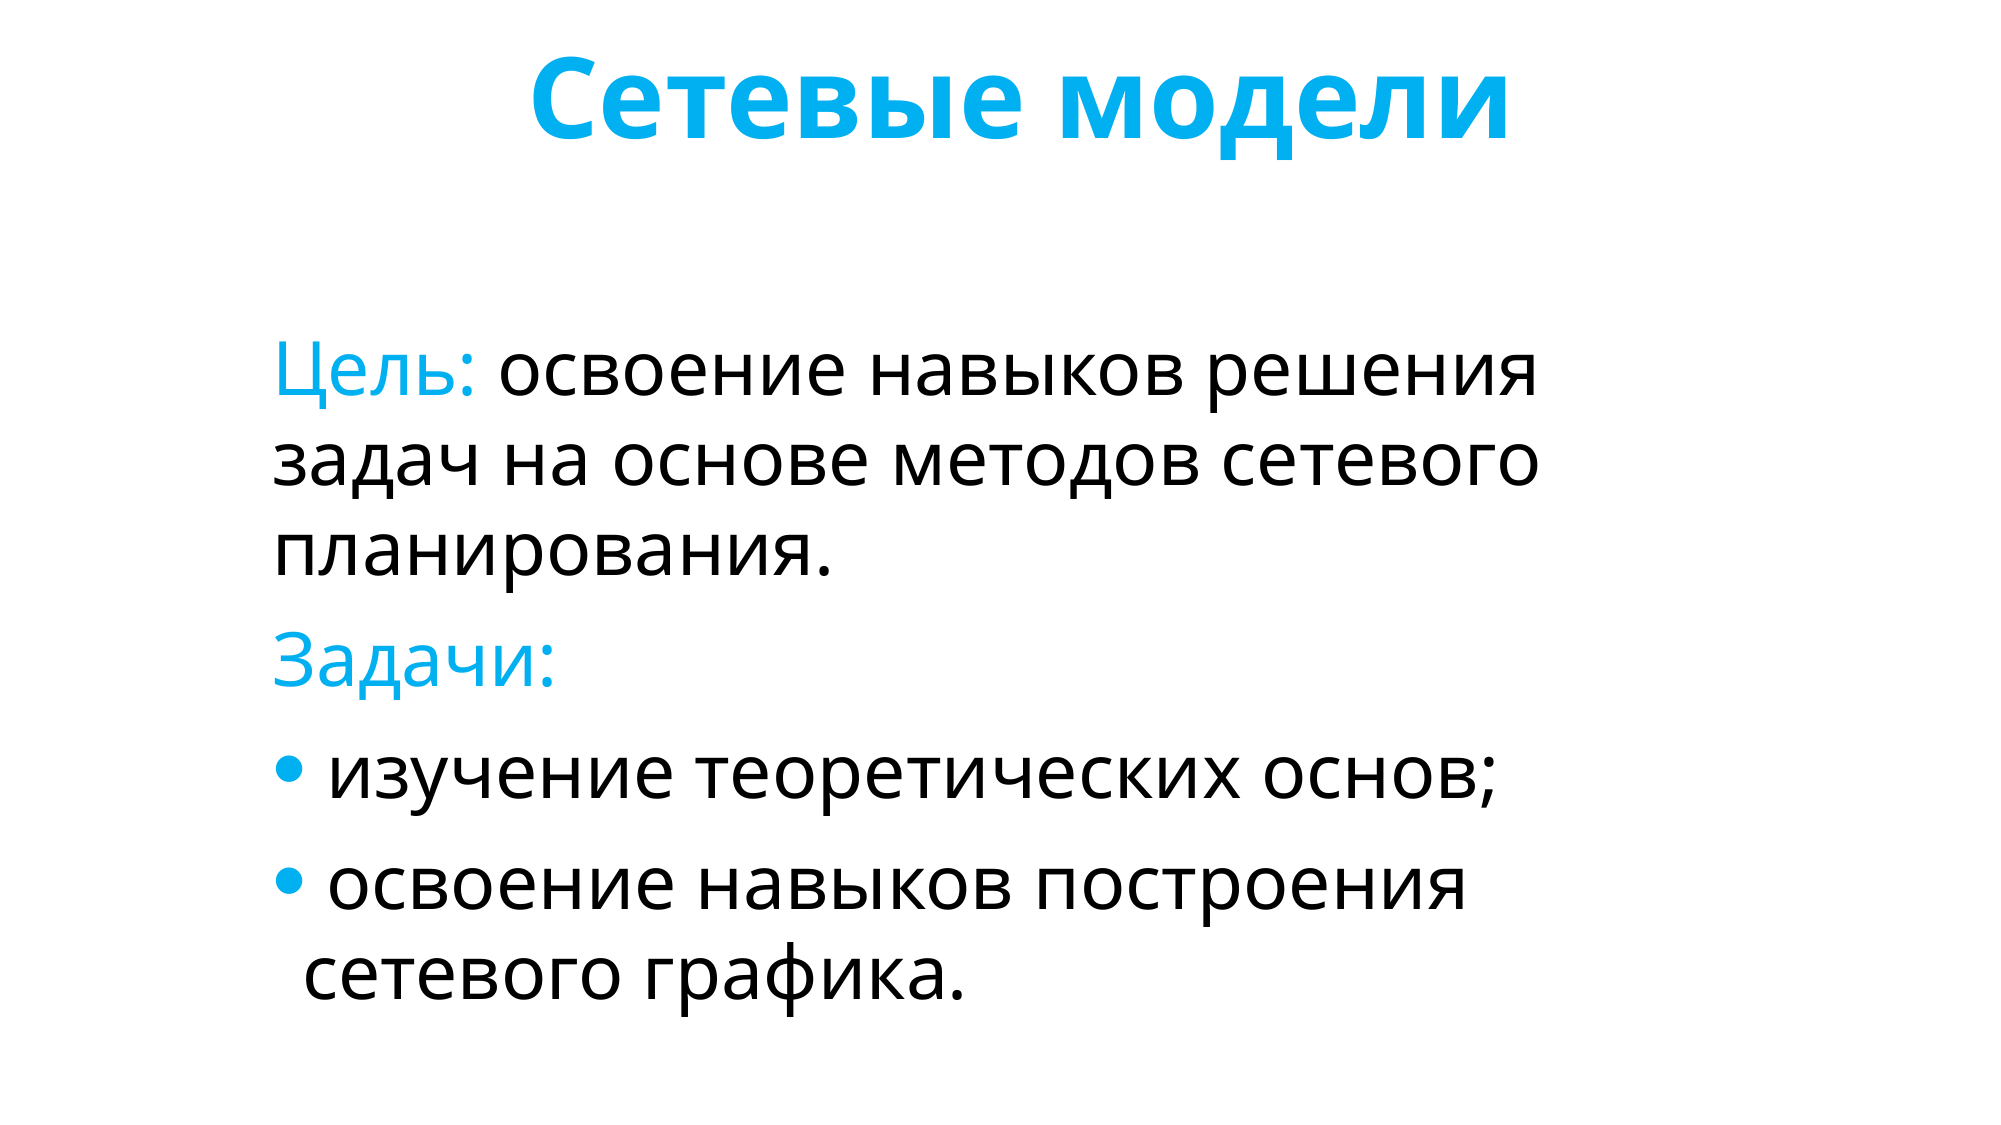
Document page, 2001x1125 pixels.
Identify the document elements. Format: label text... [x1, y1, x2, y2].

text_box Цель: освоение навыков решения задач на основе методов сетевого планирования. Задачи: изучение теоретических основ; освоение навыков построения сетевого графика. [249, 313, 1750, 884]
text_box Сетевые модели [279, 19, 1733, 313]
